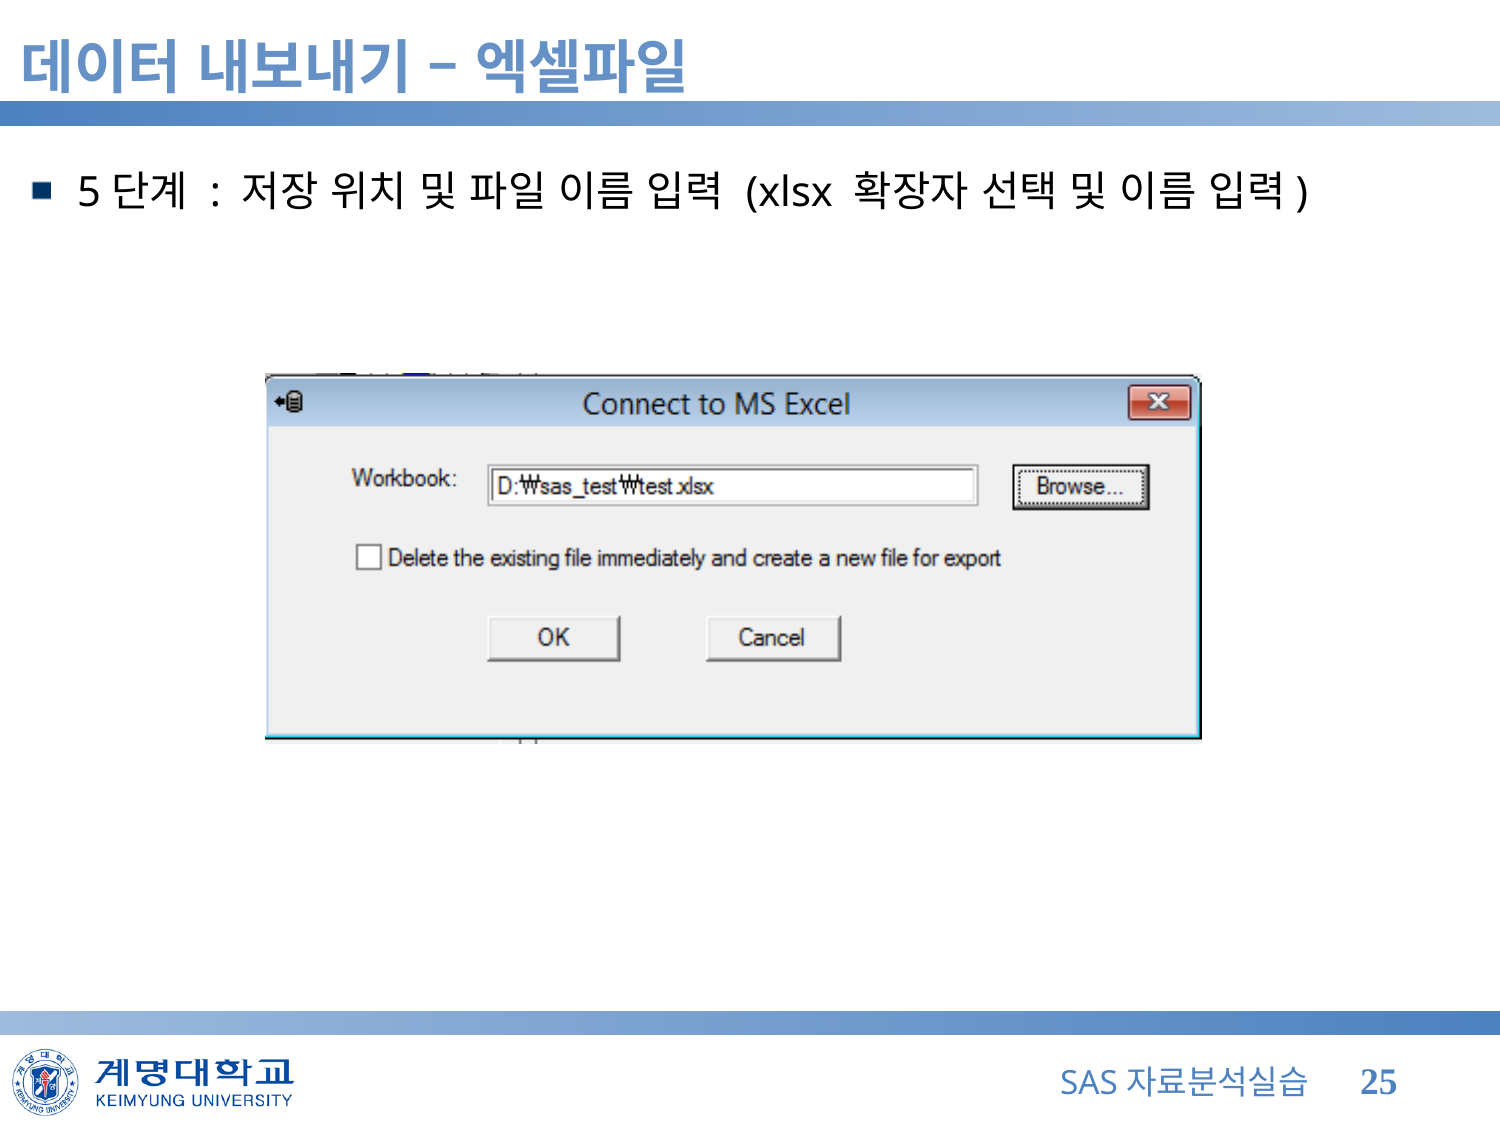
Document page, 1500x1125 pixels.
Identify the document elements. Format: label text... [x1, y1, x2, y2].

picture [20, 175, 51, 205]
list 5단계 : 저장 위치 및 파일 이름 입력 (xlsx 확장자 선택 및 이름 입력) [5, 147, 1500, 988]
picture [5, 1043, 301, 1121]
title 데이터 내보내기 – 엑셀파일 [5, 31, 1306, 100]
picture [265, 373, 1202, 744]
